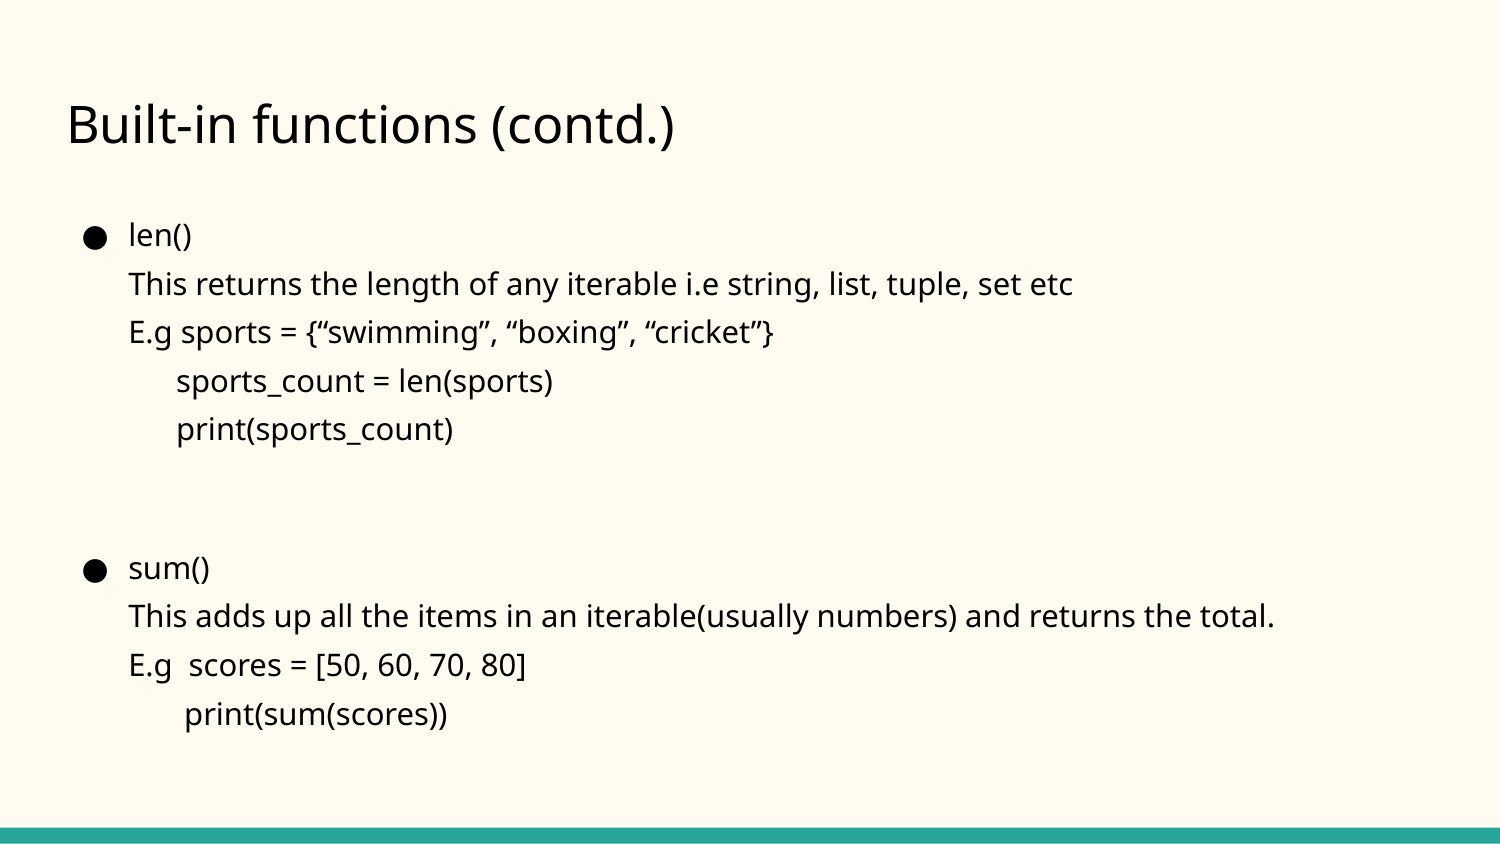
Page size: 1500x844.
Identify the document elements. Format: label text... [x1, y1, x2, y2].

list len() This returns the length of any iterable i.e string, list, tuple, set etc E.g sports = {“swimming”, “boxing”, “cricket”} sports_count = len(sports) print(sports_count) sum() This adds up all the items in an iterable(usually numbers) and returns the total. E.g scores = [50, 60, 70, 80] print(sum(scores)) [51, 192, 1449, 750]
title Built-in functions (contd.) [51, 72, 1449, 174]
